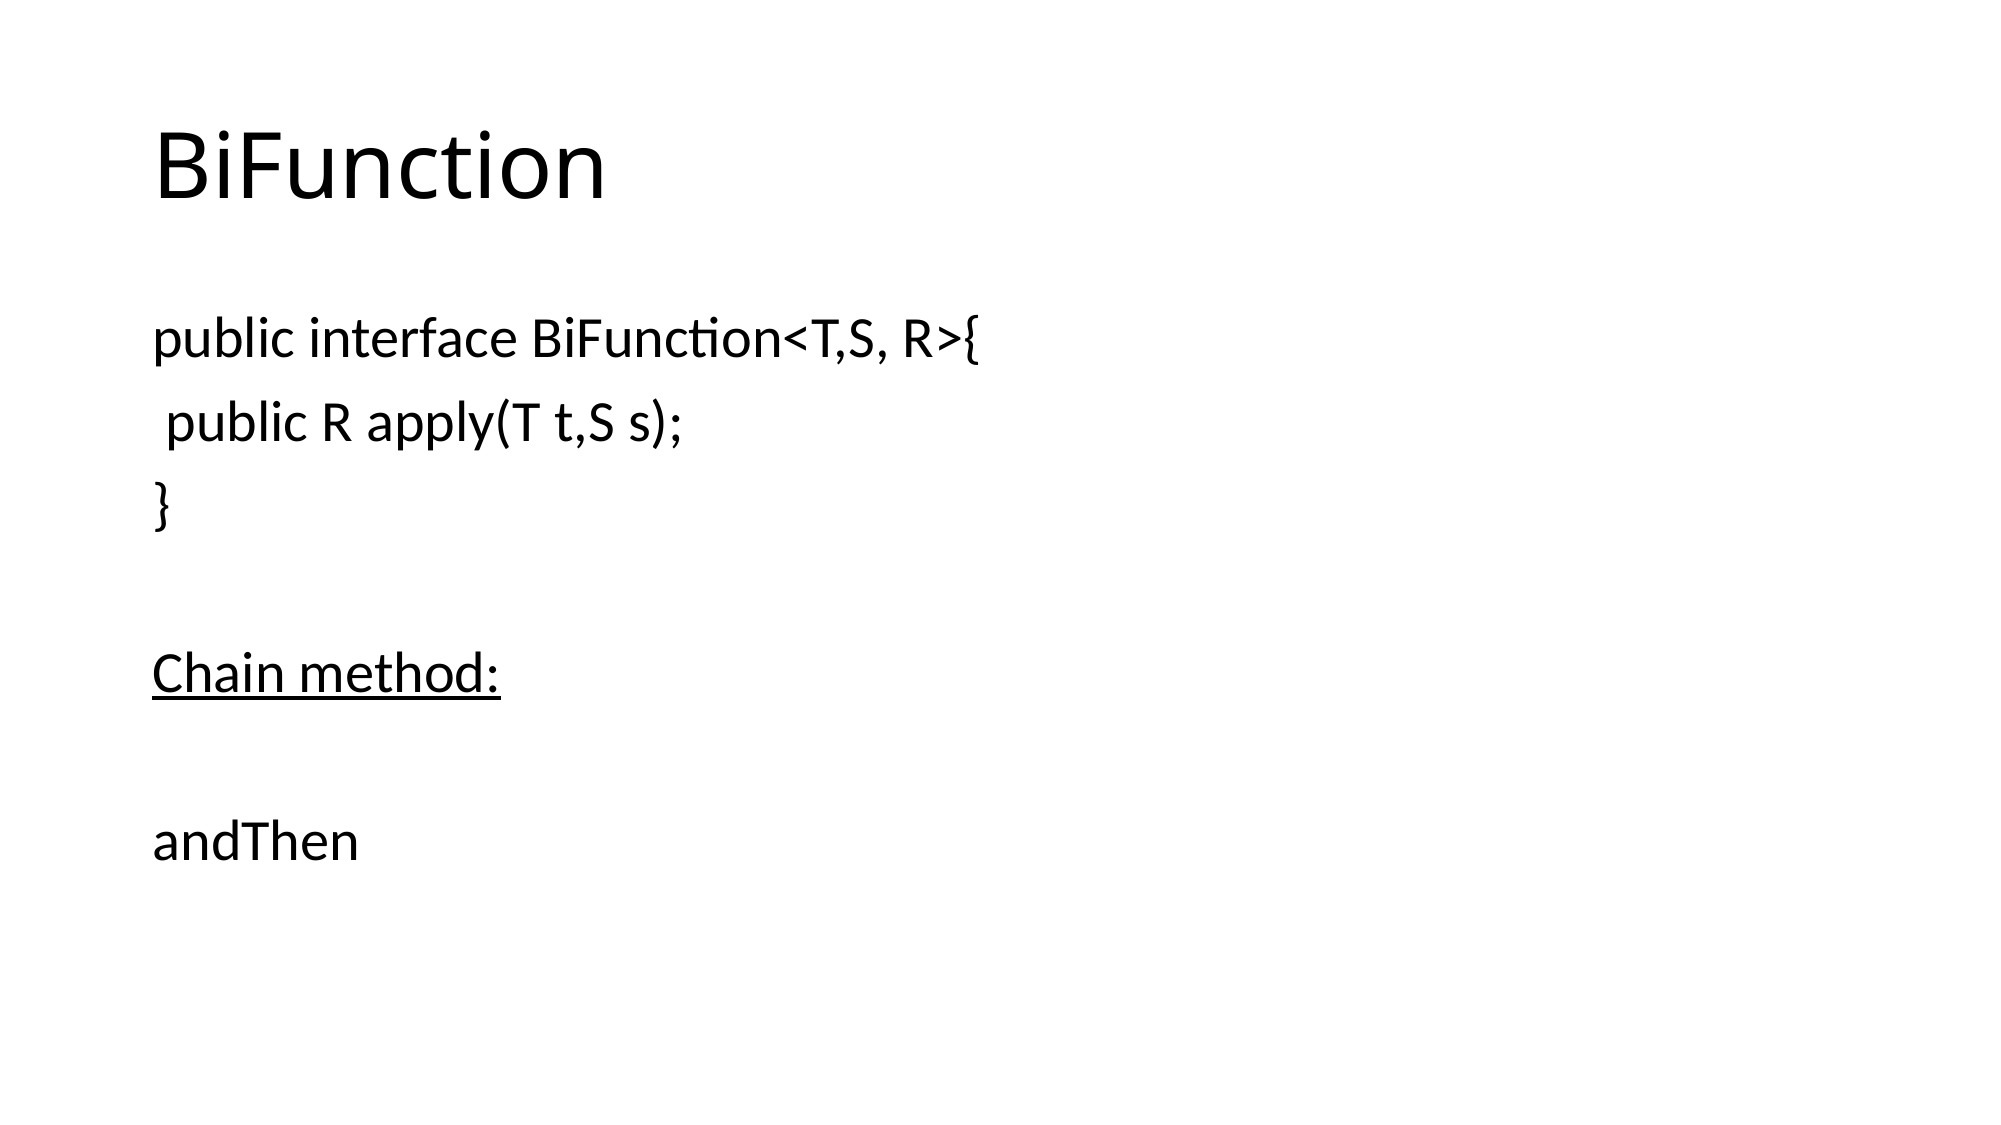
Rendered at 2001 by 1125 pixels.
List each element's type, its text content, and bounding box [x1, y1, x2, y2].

title BiFunction [137, 59, 1863, 278]
list public interface BiFunction<T,S, R>{ public R apply(T t,S s); } Chain method: andThen [137, 299, 1863, 1014]
